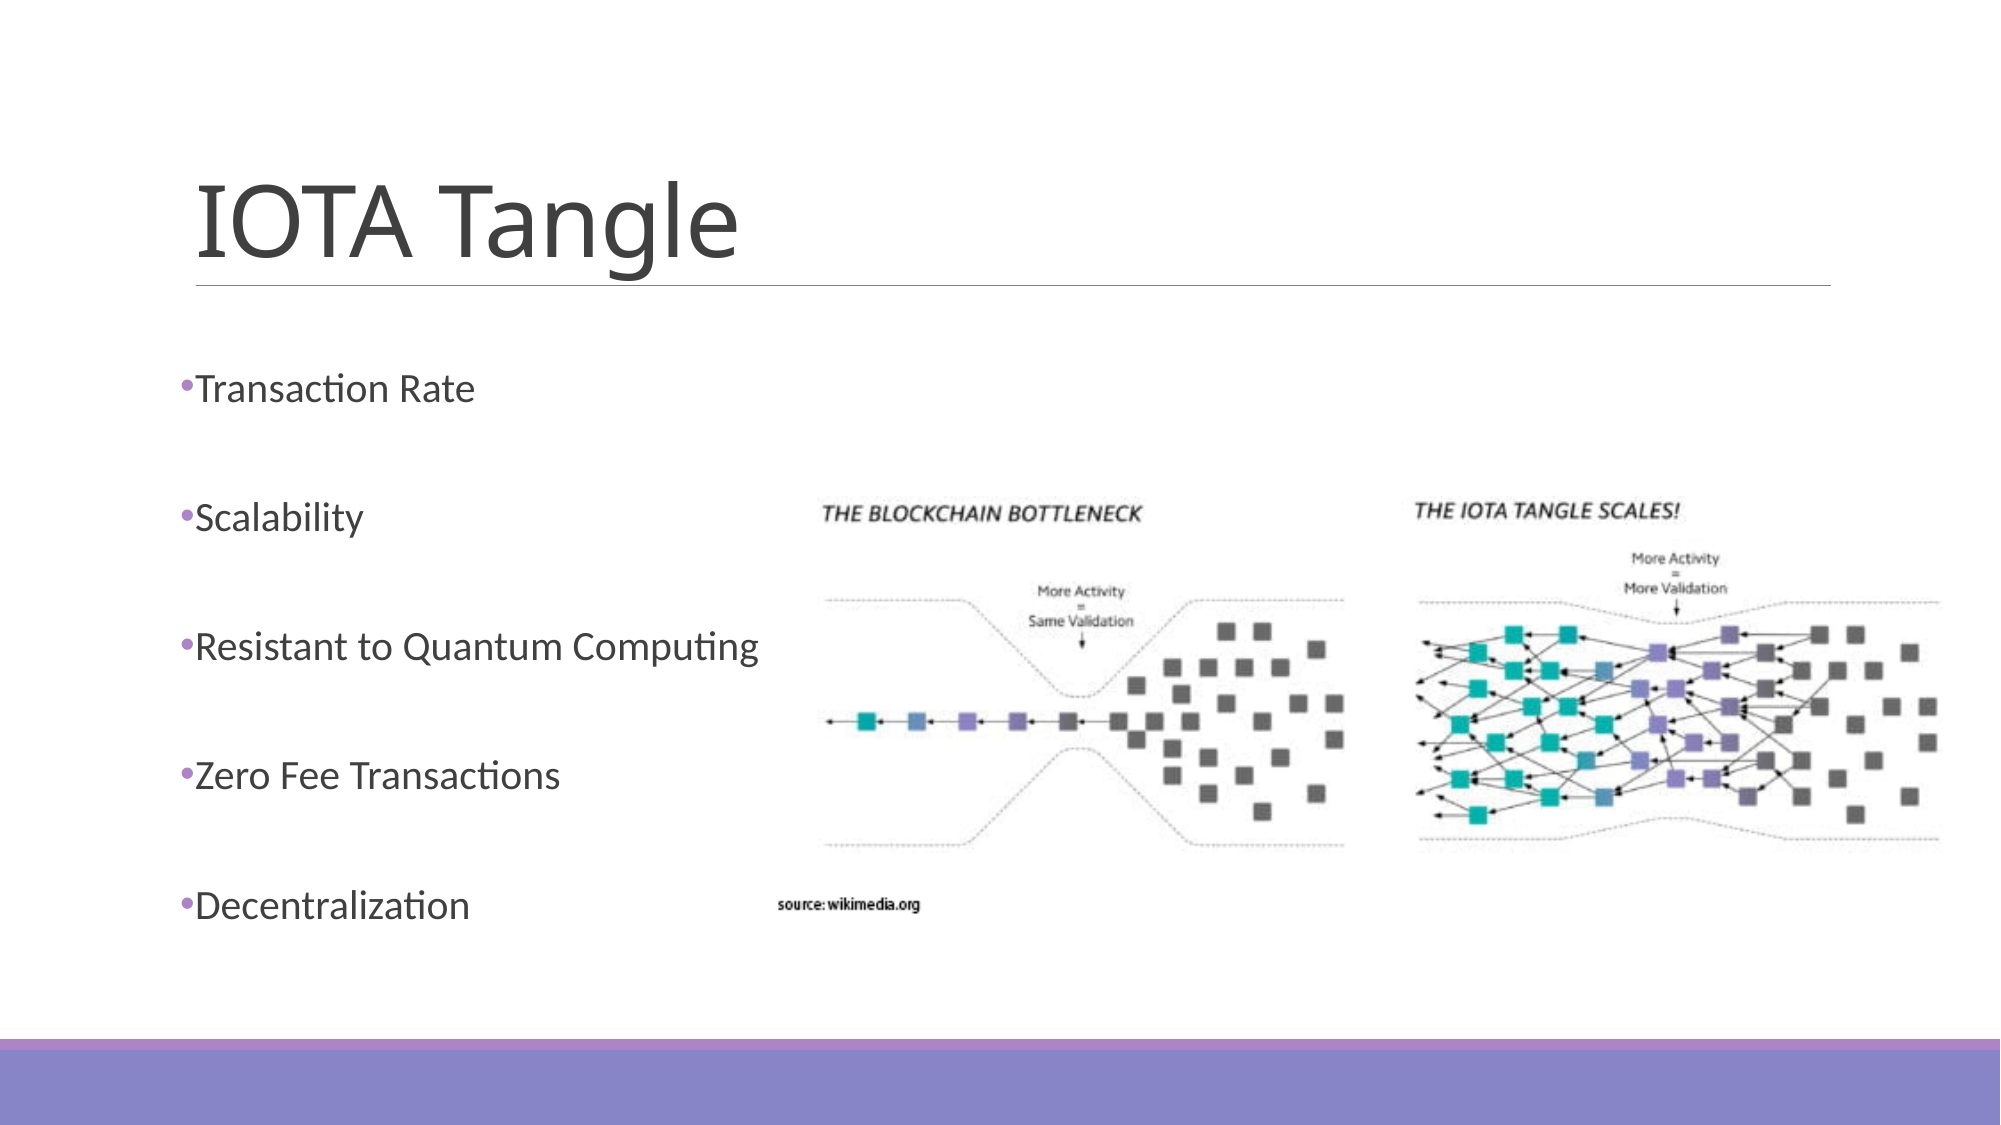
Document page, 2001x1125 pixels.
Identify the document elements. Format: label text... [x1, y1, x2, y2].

title IOTA Tangle [180, 47, 1830, 285]
picture [760, 468, 2000, 922]
list Transaction Rate Scalability Resistant to Quantum Computing Zero Fee Transactions Decentralization [180, 302, 1830, 963]
